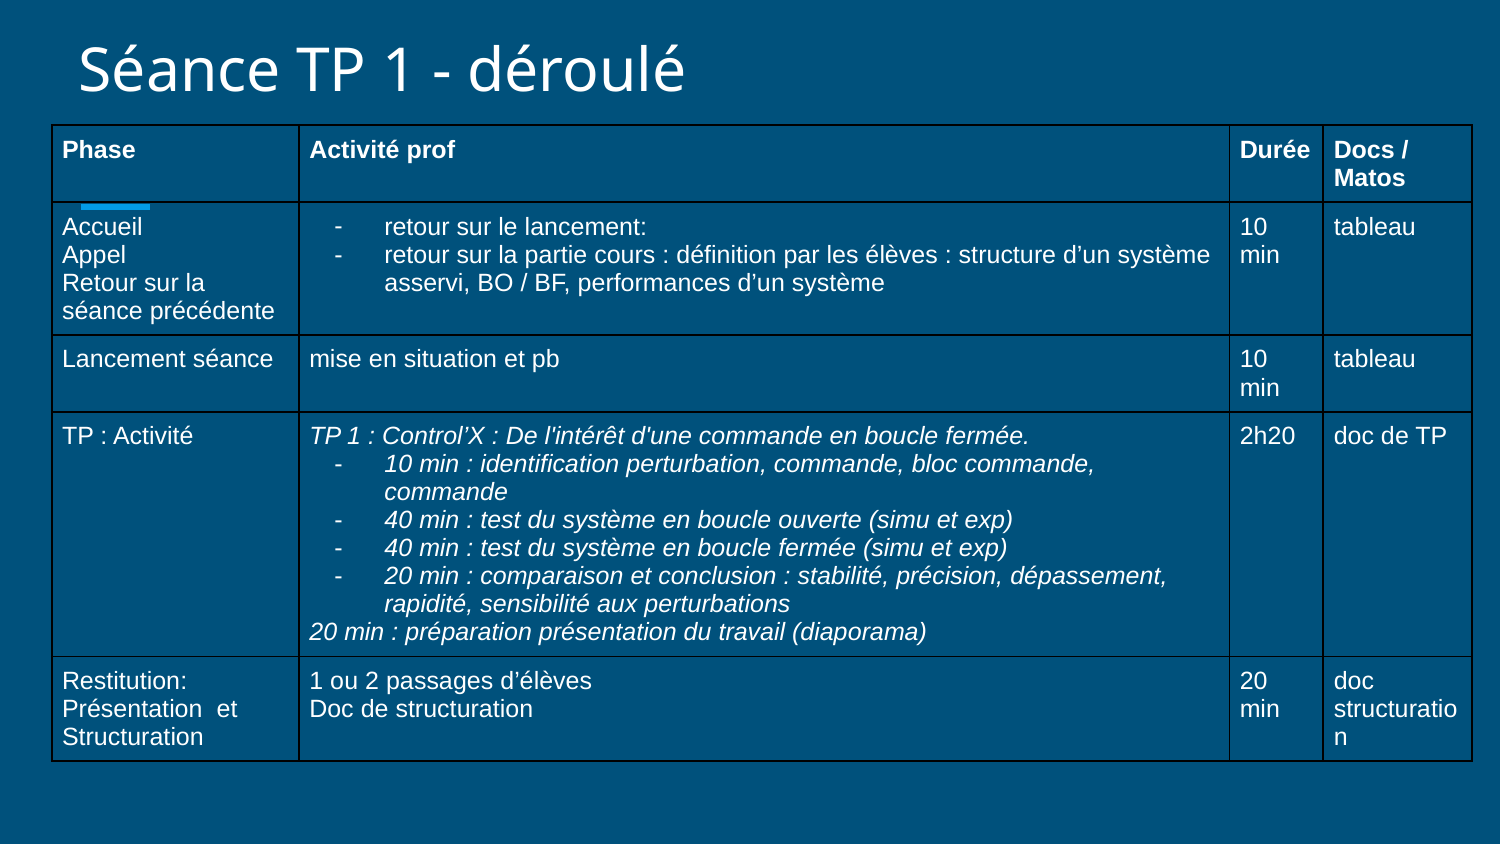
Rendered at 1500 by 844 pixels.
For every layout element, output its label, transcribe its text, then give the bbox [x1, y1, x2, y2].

table_header Phase [53, 126, 298, 201]
table_cell 1 ou 2 passages d’élèves Doc de structuration [300, 657, 1229, 760]
table_cell Restitution: Présentation et Structuration [53, 657, 298, 760]
table_cell retour sur le lancement: retour sur la partie cours : définition par les élèves : structure d’un système asservi, BO / BF, performances d’un système [300, 203, 1229, 334]
table_cell 20 min [1230, 657, 1322, 760]
table_cell TP : Activité [53, 413, 298, 656]
table_cell doc de TP [1324, 413, 1471, 656]
table_cell mise en situation et pb [300, 336, 1229, 411]
table_cell 10 min [1230, 203, 1322, 334]
table_cell 2h20 [1230, 413, 1322, 656]
table_cell 10 min [1230, 336, 1322, 411]
table_header Durée [1230, 126, 1322, 201]
table_cell tableau [1324, 336, 1471, 411]
table_header Docs / Matos [1324, 126, 1471, 201]
table_cell TP 1 : Control’X : De l'intérêt d'une commande en boucle fermée. 10 min : identification perturbation, commande, bloc commande, commande 40 min : test du système en boucle ouverte (simu et exp) 40 min : test du système en boucle fermée (simu et exp) 20 min : comparaison et conclusion : stabilité, précision, dépassement, rapidité, sensibilité aux perturbations 20 min : préparation présentation du travail (diaporama) [300, 413, 1229, 656]
title Séance TP 1 - déroulé [63, 11, 1437, 124]
table_cell Accueil Appel Retour sur la séance précédente [53, 203, 298, 334]
table_cell doc structuration [1324, 657, 1471, 760]
table_cell tableau [1324, 203, 1471, 334]
table_cell Lancement séance [53, 336, 298, 411]
table_header Activité prof [300, 126, 1229, 201]
